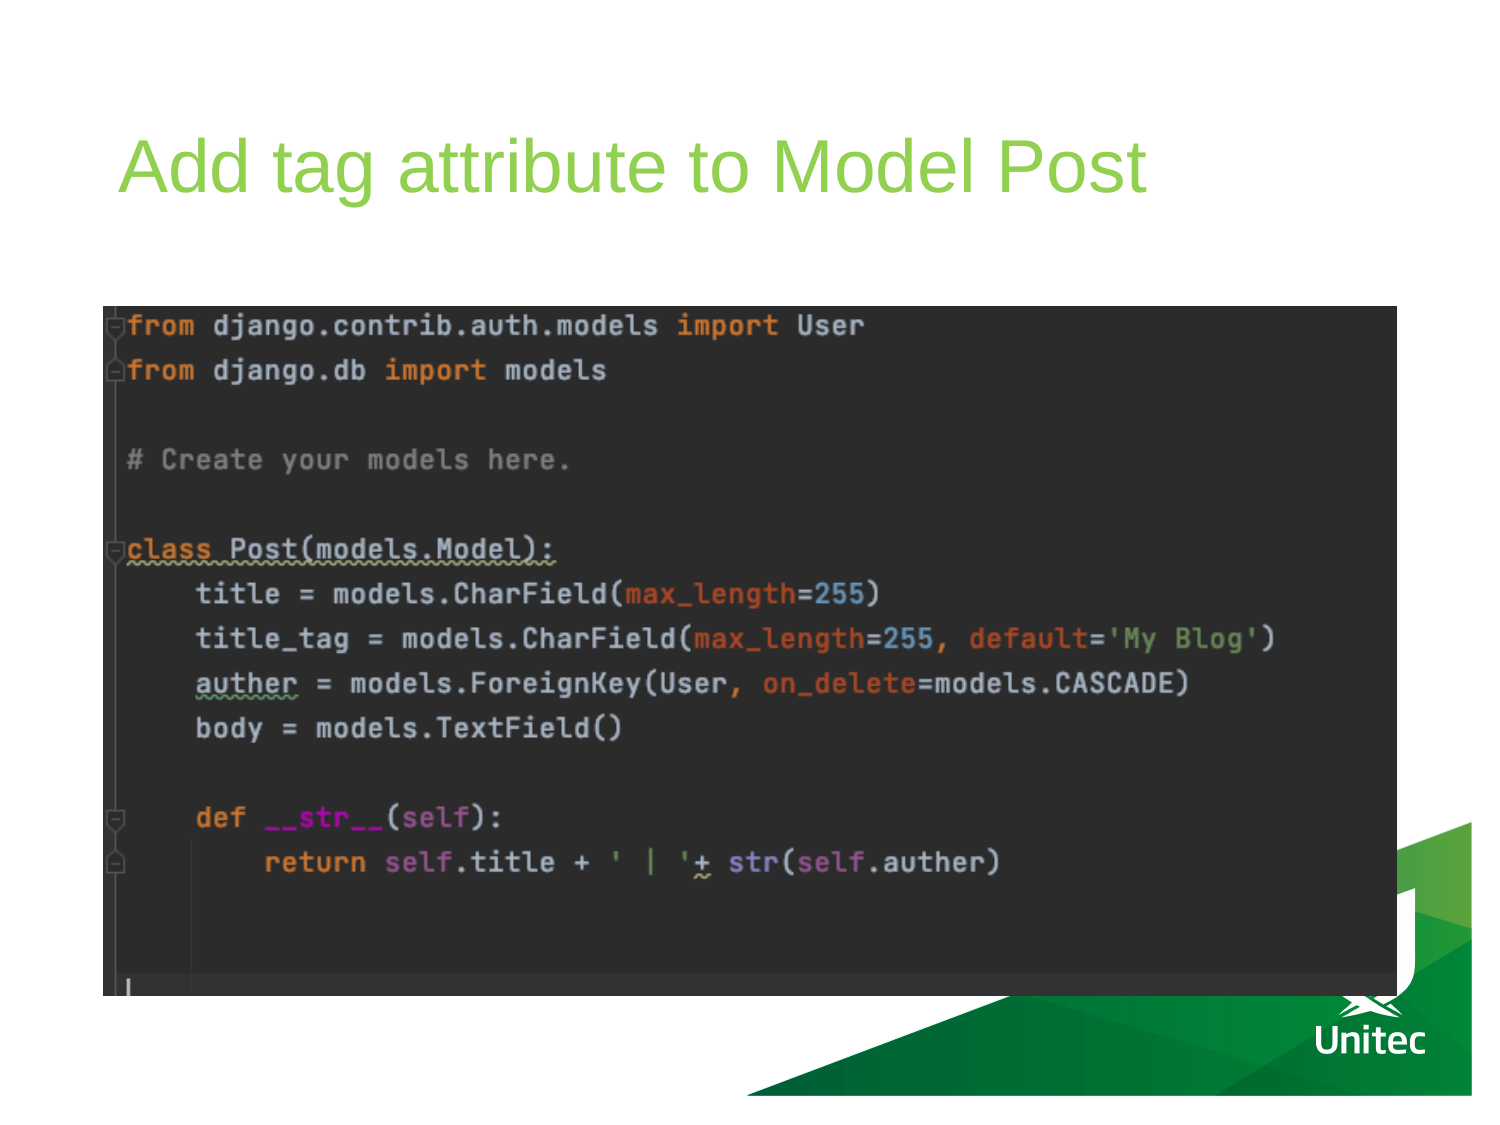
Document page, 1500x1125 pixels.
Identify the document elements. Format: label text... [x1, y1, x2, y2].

title Add tag attribute to Model Post [103, 59, 1397, 278]
picture [0, 0, 1500, 1125]
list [103, 306, 1397, 996]
